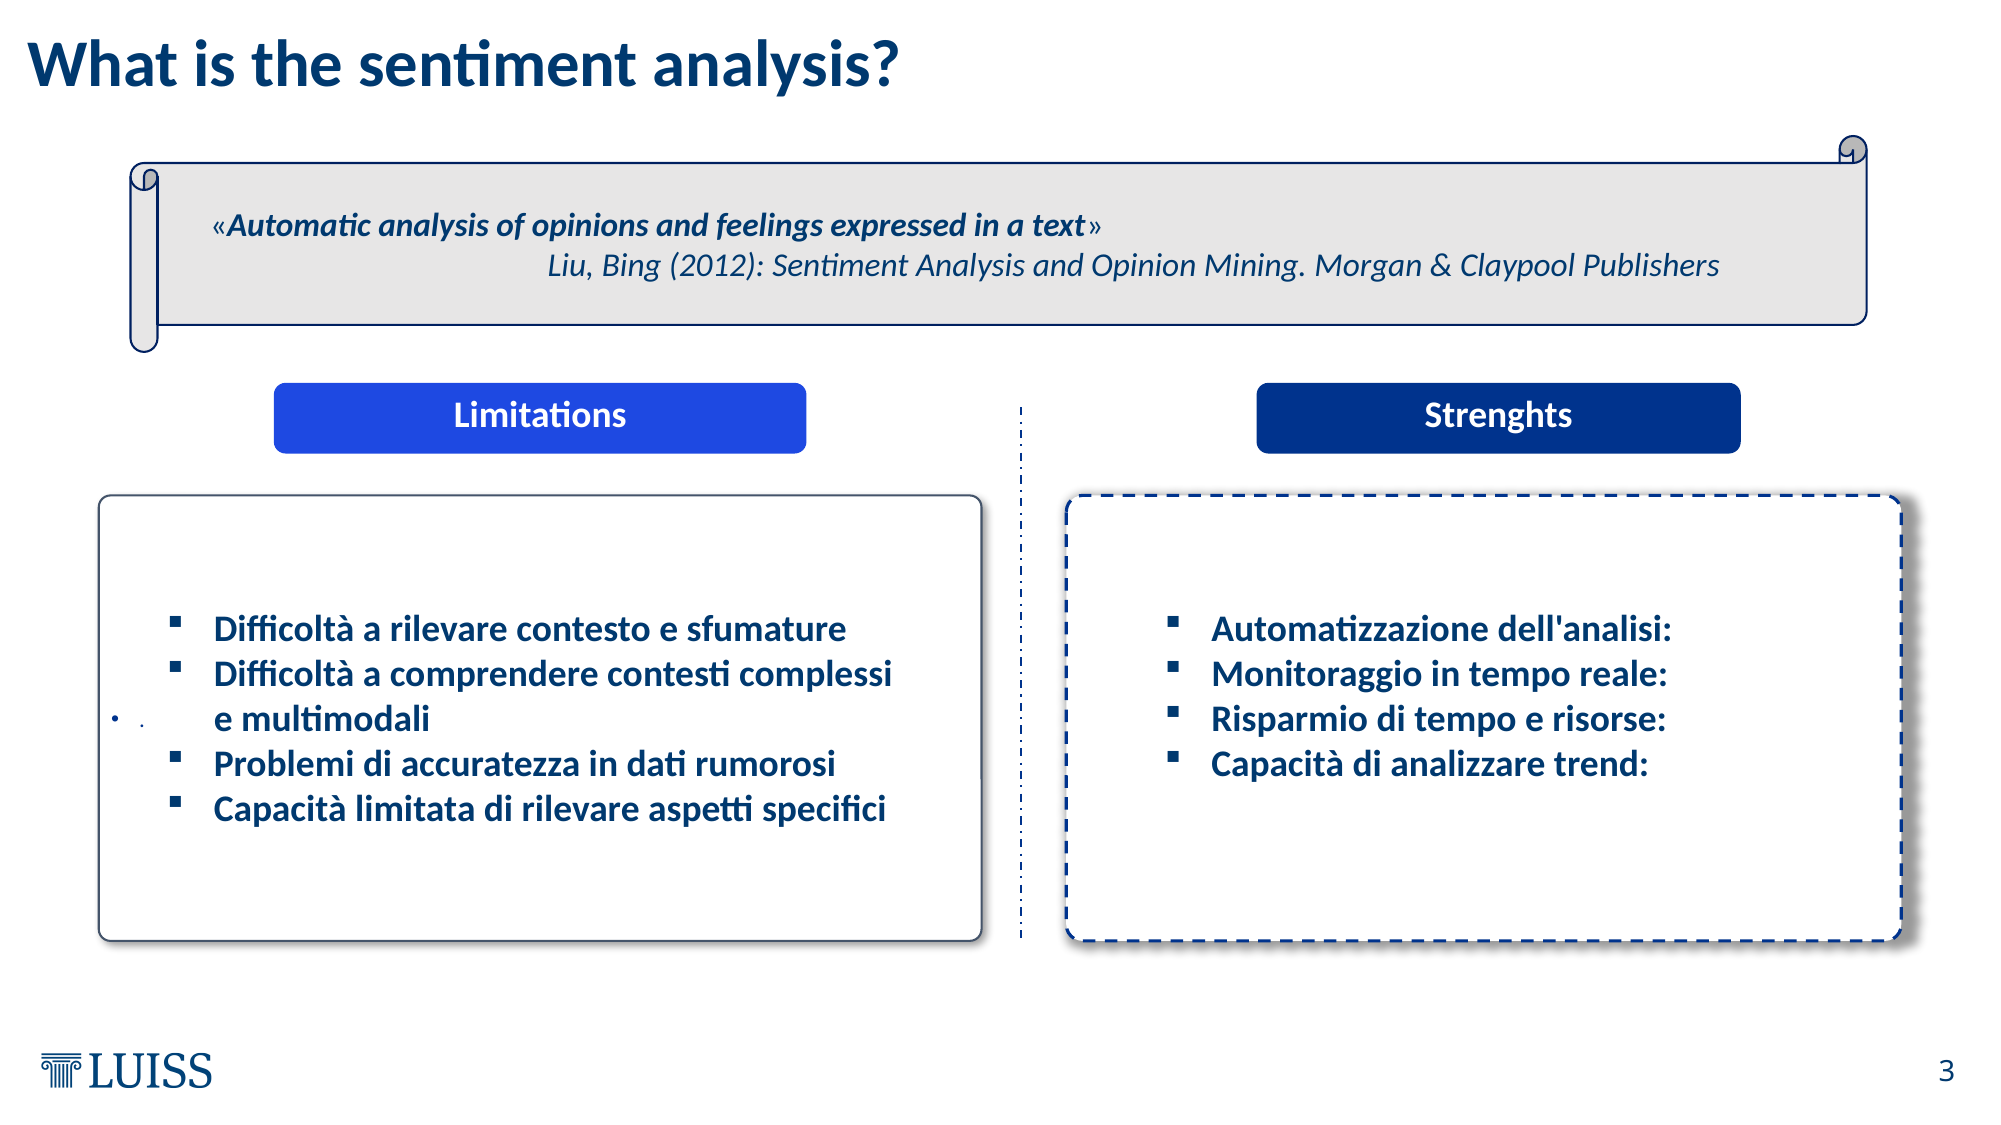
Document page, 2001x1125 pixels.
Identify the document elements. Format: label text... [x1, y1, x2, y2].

text_box . [97, 494, 983, 942]
text_box Limitations [273, 382, 807, 454]
text_box What is the sentiment analysis? [27, 28, 1000, 108]
text_box Difficoltà a rilevare contesto e sfumature Difficoltà a comprendere contesti complessi e multimodali Problemi di accuratezza in dati rumorosi Capacità limitata di rilevare aspetti specifici [152, 596, 928, 837]
text_box [129, 134, 1868, 353]
text_box Strenghts [1256, 382, 1741, 454]
text_box Automatizzazione dell'analisi: Monitoraggio in tempo reale: Risparmio di tempo e risorse: Capacità di analizzare trend: [1149, 596, 1818, 837]
text_box «Automatic analysis of opinions and feelings expressed in a text» Liu, Bing (2012): Sentiment Analysis and Opinion Mining. Morgan & Claypool Publishers [195, 196, 1802, 291]
slide_number 3 [1520, 1042, 1971, 1103]
text_box [1065, 494, 1903, 942]
picture [0, 1015, 257, 1125]
